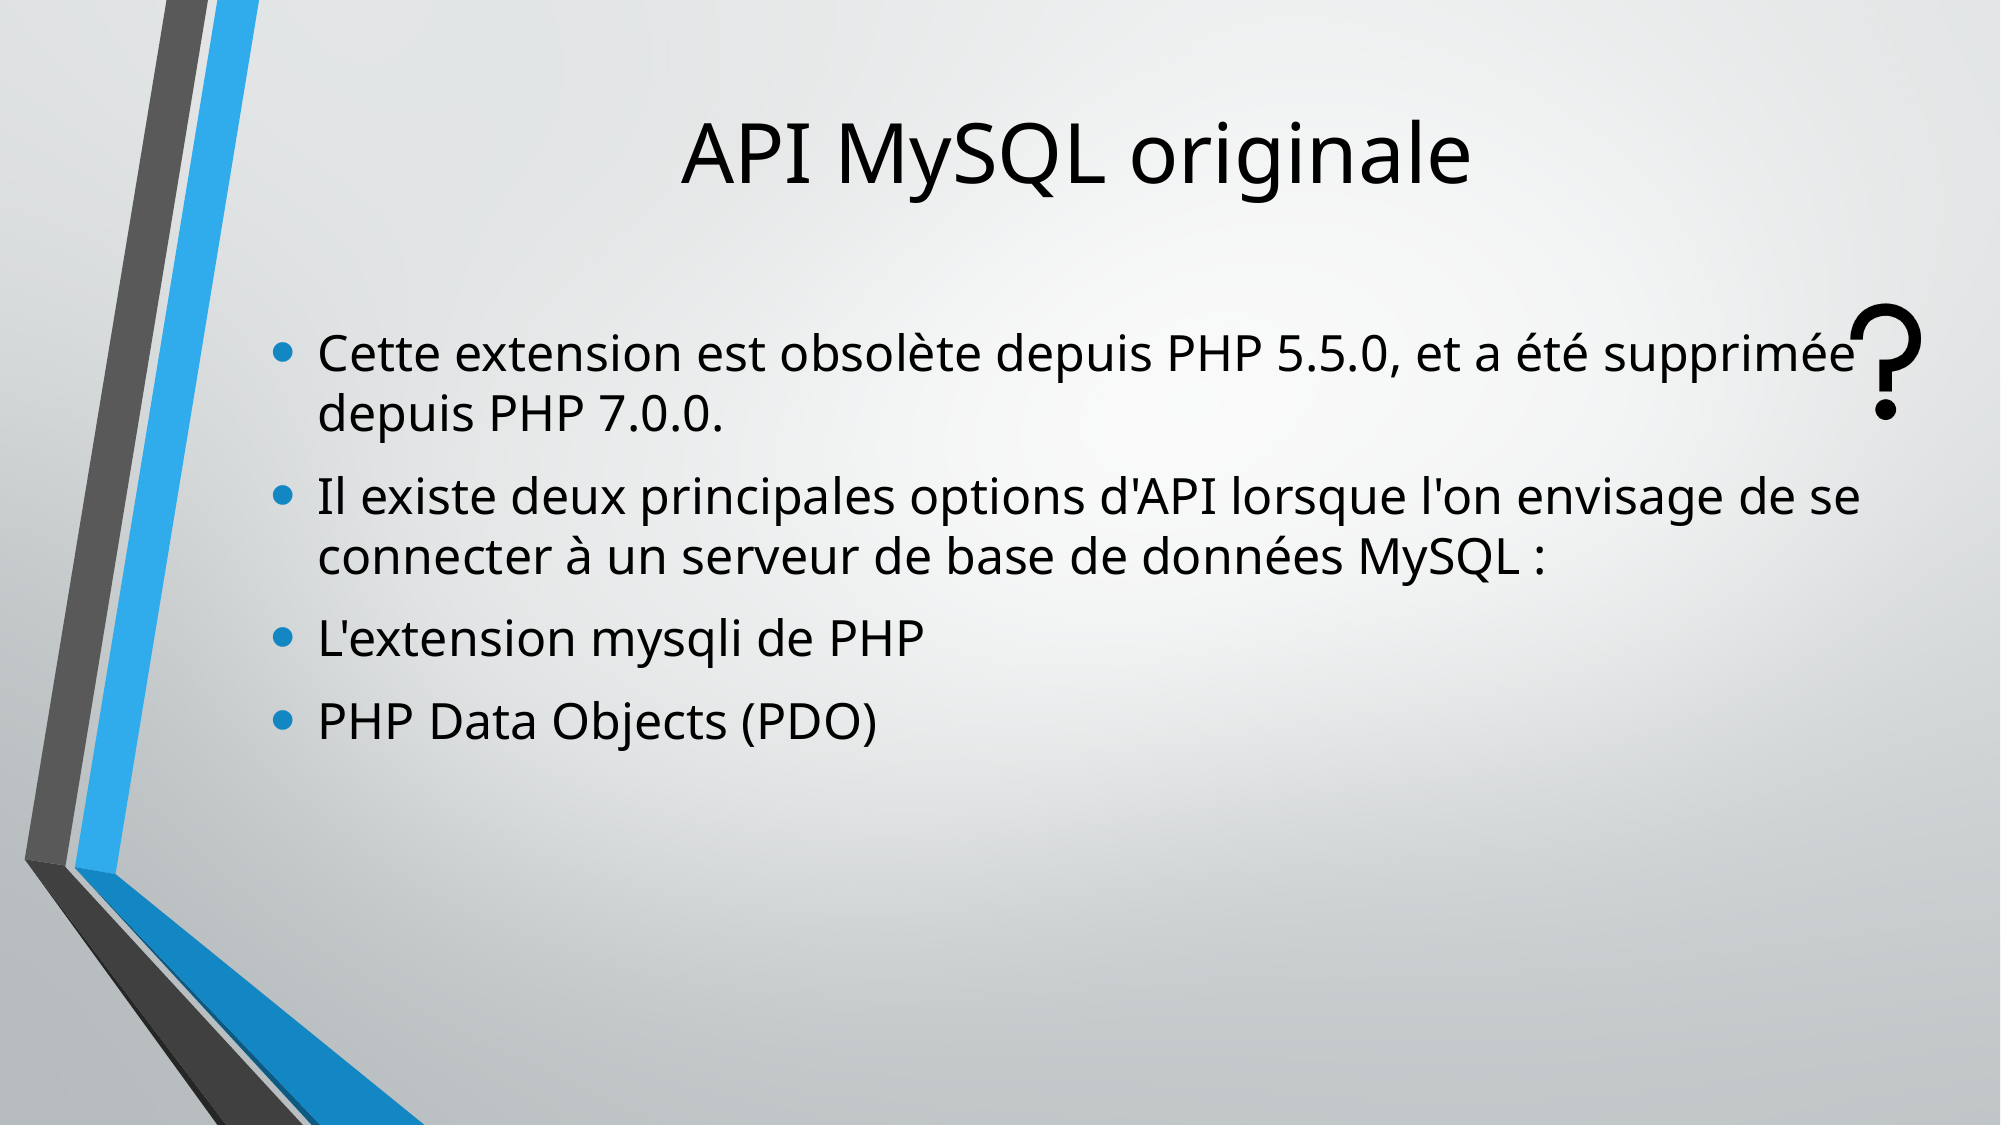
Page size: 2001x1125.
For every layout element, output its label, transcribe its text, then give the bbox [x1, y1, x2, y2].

list Cette extension est obsolète depuis PHP 5.5.0, et a été supprimée depuis PHP 7.0.0. Il existe deux principales options d'API lorsque l'on envisage de se connecter à un serveur de base de données MySQL : L'extension mysqli de PHP PHP Data Objects (PDO) [255, 361, 1900, 875]
picture [1810, 286, 1961, 437]
title API MySQL originale [255, 6, 1900, 295]
